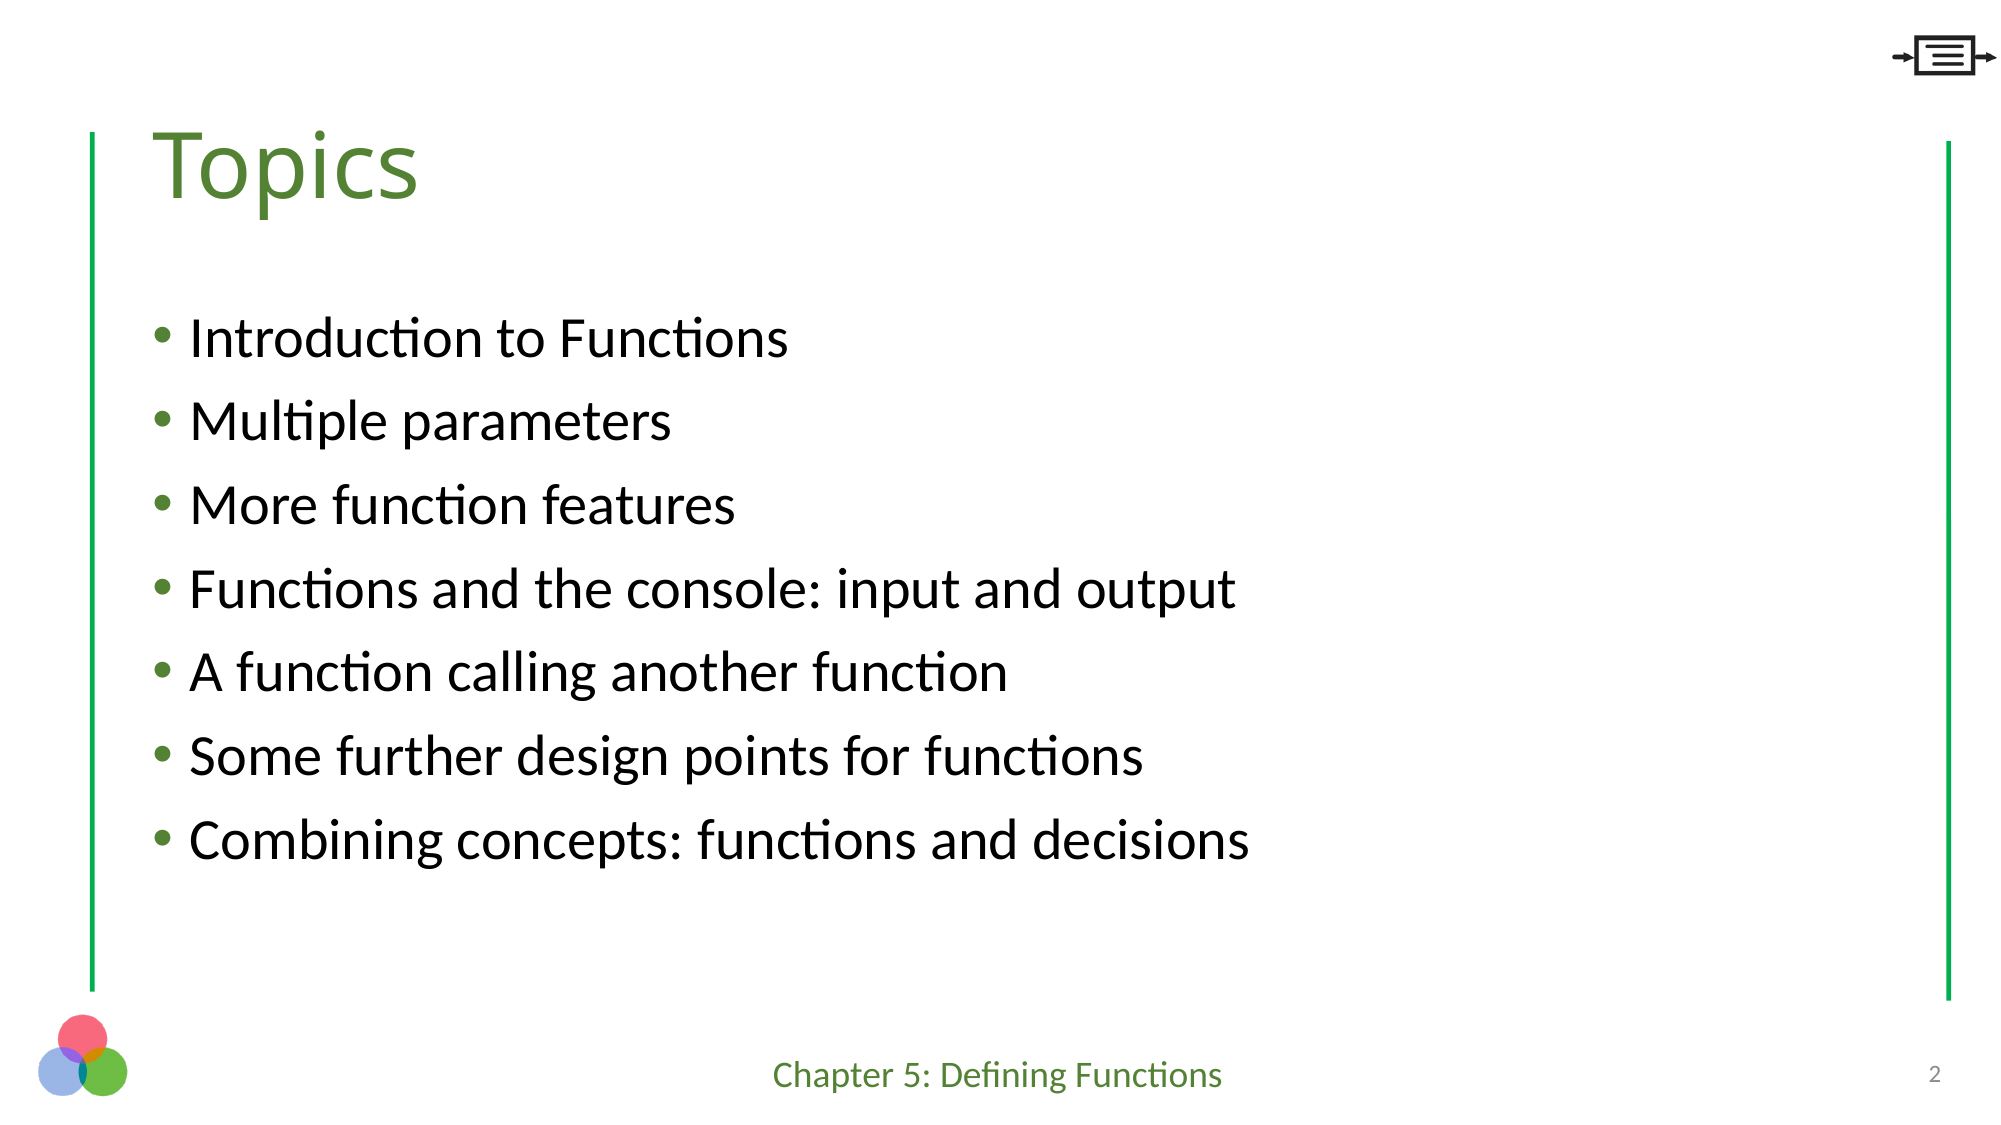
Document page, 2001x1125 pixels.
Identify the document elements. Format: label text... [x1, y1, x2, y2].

picture [1892, 35, 1997, 84]
list Introduction to Functions Multiple parameters More function features Functions and the console: input and output A function calling another function Some further design points for functions Combining concepts: functions and decisions [137, 299, 1863, 1014]
picture [34, 1011, 131, 1100]
slide_number 2 [1506, 1042, 1957, 1103]
title Topics [137, 59, 1863, 278]
